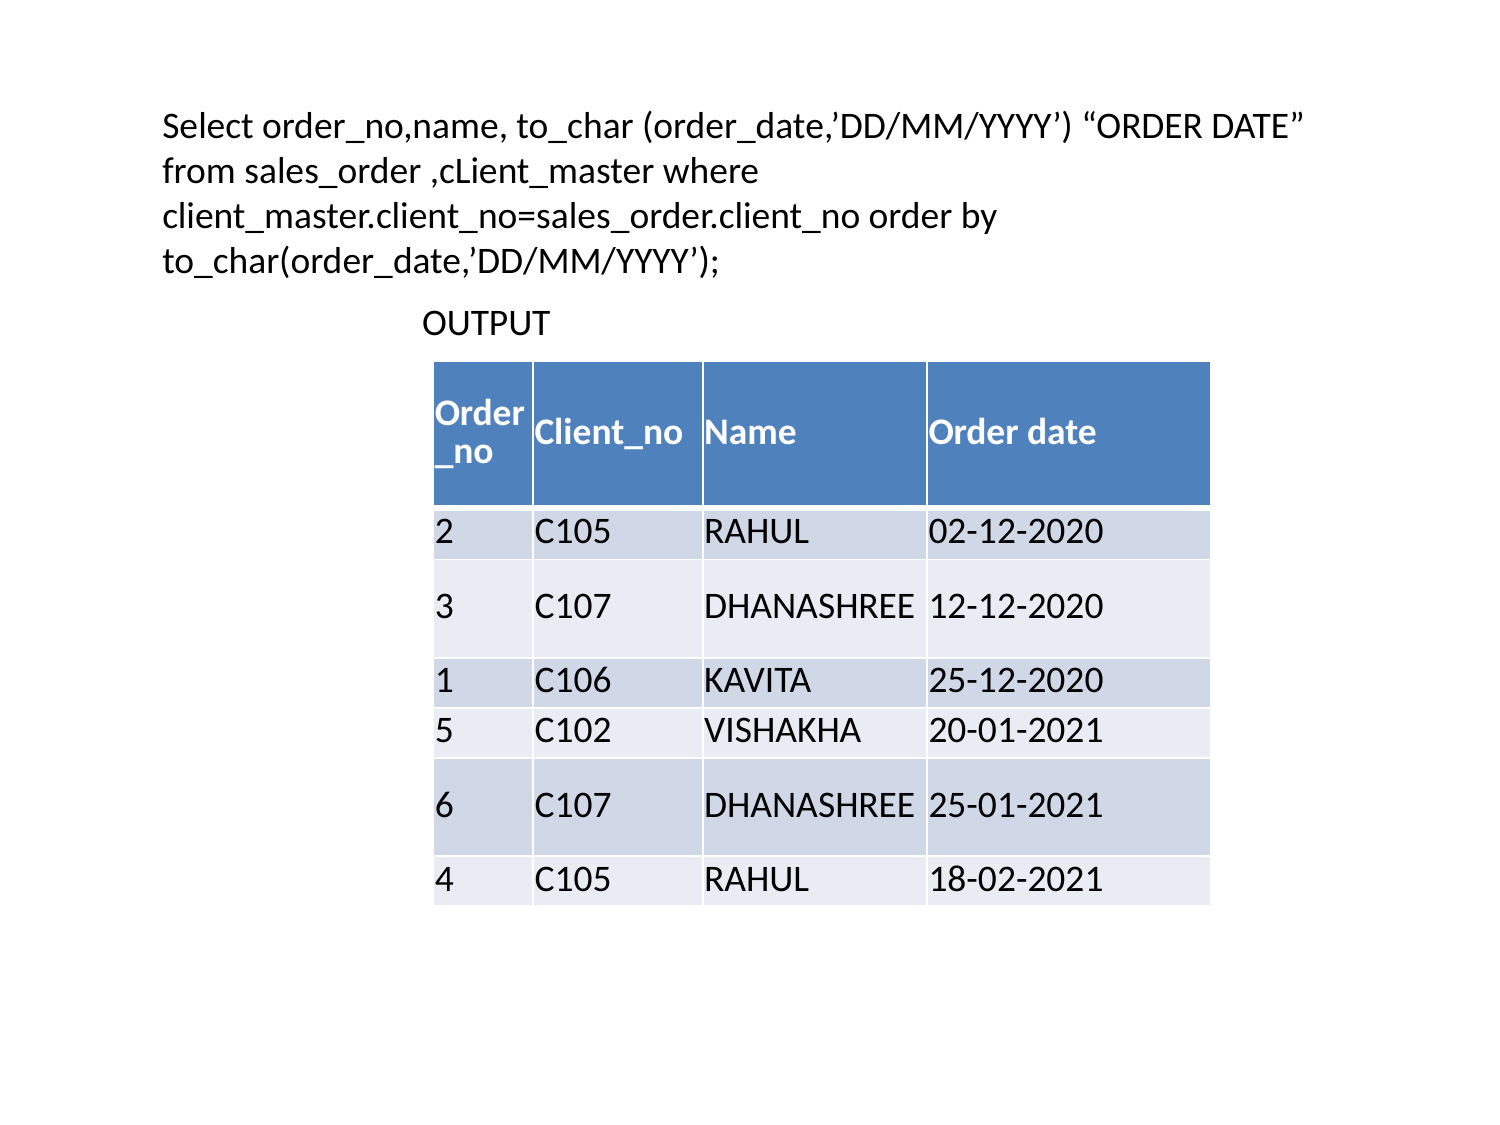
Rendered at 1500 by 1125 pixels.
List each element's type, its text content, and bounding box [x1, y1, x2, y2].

table_cell 5 [434, 709, 532, 757]
table_cell DHANASHREE [704, 560, 926, 657]
table_cell C107 [534, 759, 702, 855]
table_cell 6 [434, 759, 532, 855]
table_cell VISHAKHA [704, 709, 926, 757]
table_cell 25-12-2020 [928, 659, 1210, 707]
table_cell KAVITA [704, 659, 926, 707]
table_header Order date [928, 362, 1210, 505]
table_cell 1 [434, 659, 532, 707]
table_cell C105 [534, 511, 702, 559]
table_cell C106 [534, 659, 702, 707]
table_cell 3 [434, 560, 532, 657]
table_cell 02-12-2020 [928, 511, 1210, 559]
table_cell C102 [534, 709, 702, 757]
table_cell RAHUL [704, 857, 926, 905]
table_cell 20-01-2021 [928, 709, 1210, 757]
table_cell C107 [534, 560, 702, 657]
table_header Order_no [434, 362, 532, 505]
text_box Select order_no,name, to_char (order_date,’DD/MM/YYYY’) “ORDER DATE” from sales_order ,cLient_master where client_master.client_no=sales_order.client_no order by to_char(order_date,’DD/MM/YYYY’); [147, 93, 1400, 289]
text_box OUTPUT [407, 290, 680, 351]
table_cell 2 [434, 511, 532, 559]
table_cell 4 [434, 857, 532, 905]
table_cell 18-02-2021 [928, 857, 1210, 905]
table_cell 12-12-2020 [928, 560, 1210, 657]
table_header Name [704, 362, 926, 505]
table_header Client_no [534, 362, 702, 505]
table_cell DHANASHREE [704, 759, 926, 855]
table_cell 25-01-2021 [928, 759, 1210, 855]
table_cell RAHUL [704, 511, 926, 559]
table_cell C105 [534, 857, 702, 905]
